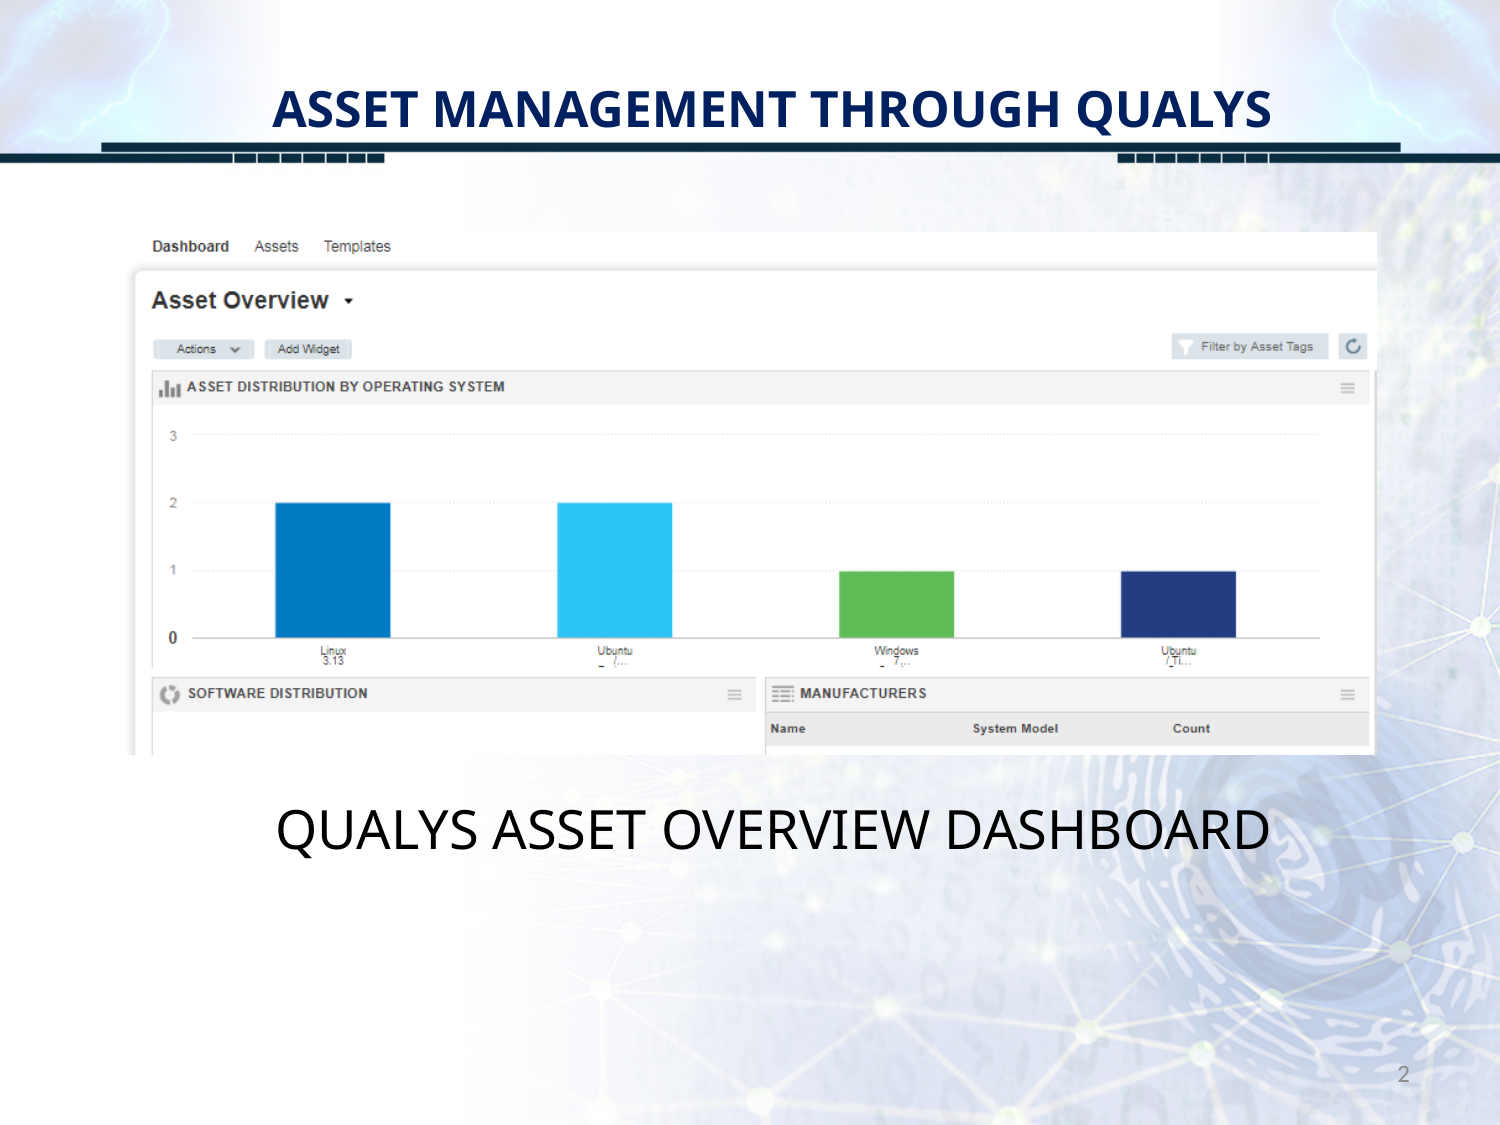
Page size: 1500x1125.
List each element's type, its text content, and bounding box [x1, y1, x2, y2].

title ASSET MANAGEMENT THROUGH QUALYS [97, 34, 1448, 182]
picture [0, 0, 1500, 1125]
slide_number 2 [1074, 1042, 1425, 1103]
text_box QUALYS ASSET OVERVIEW DASHBOARD [260, 788, 1289, 868]
